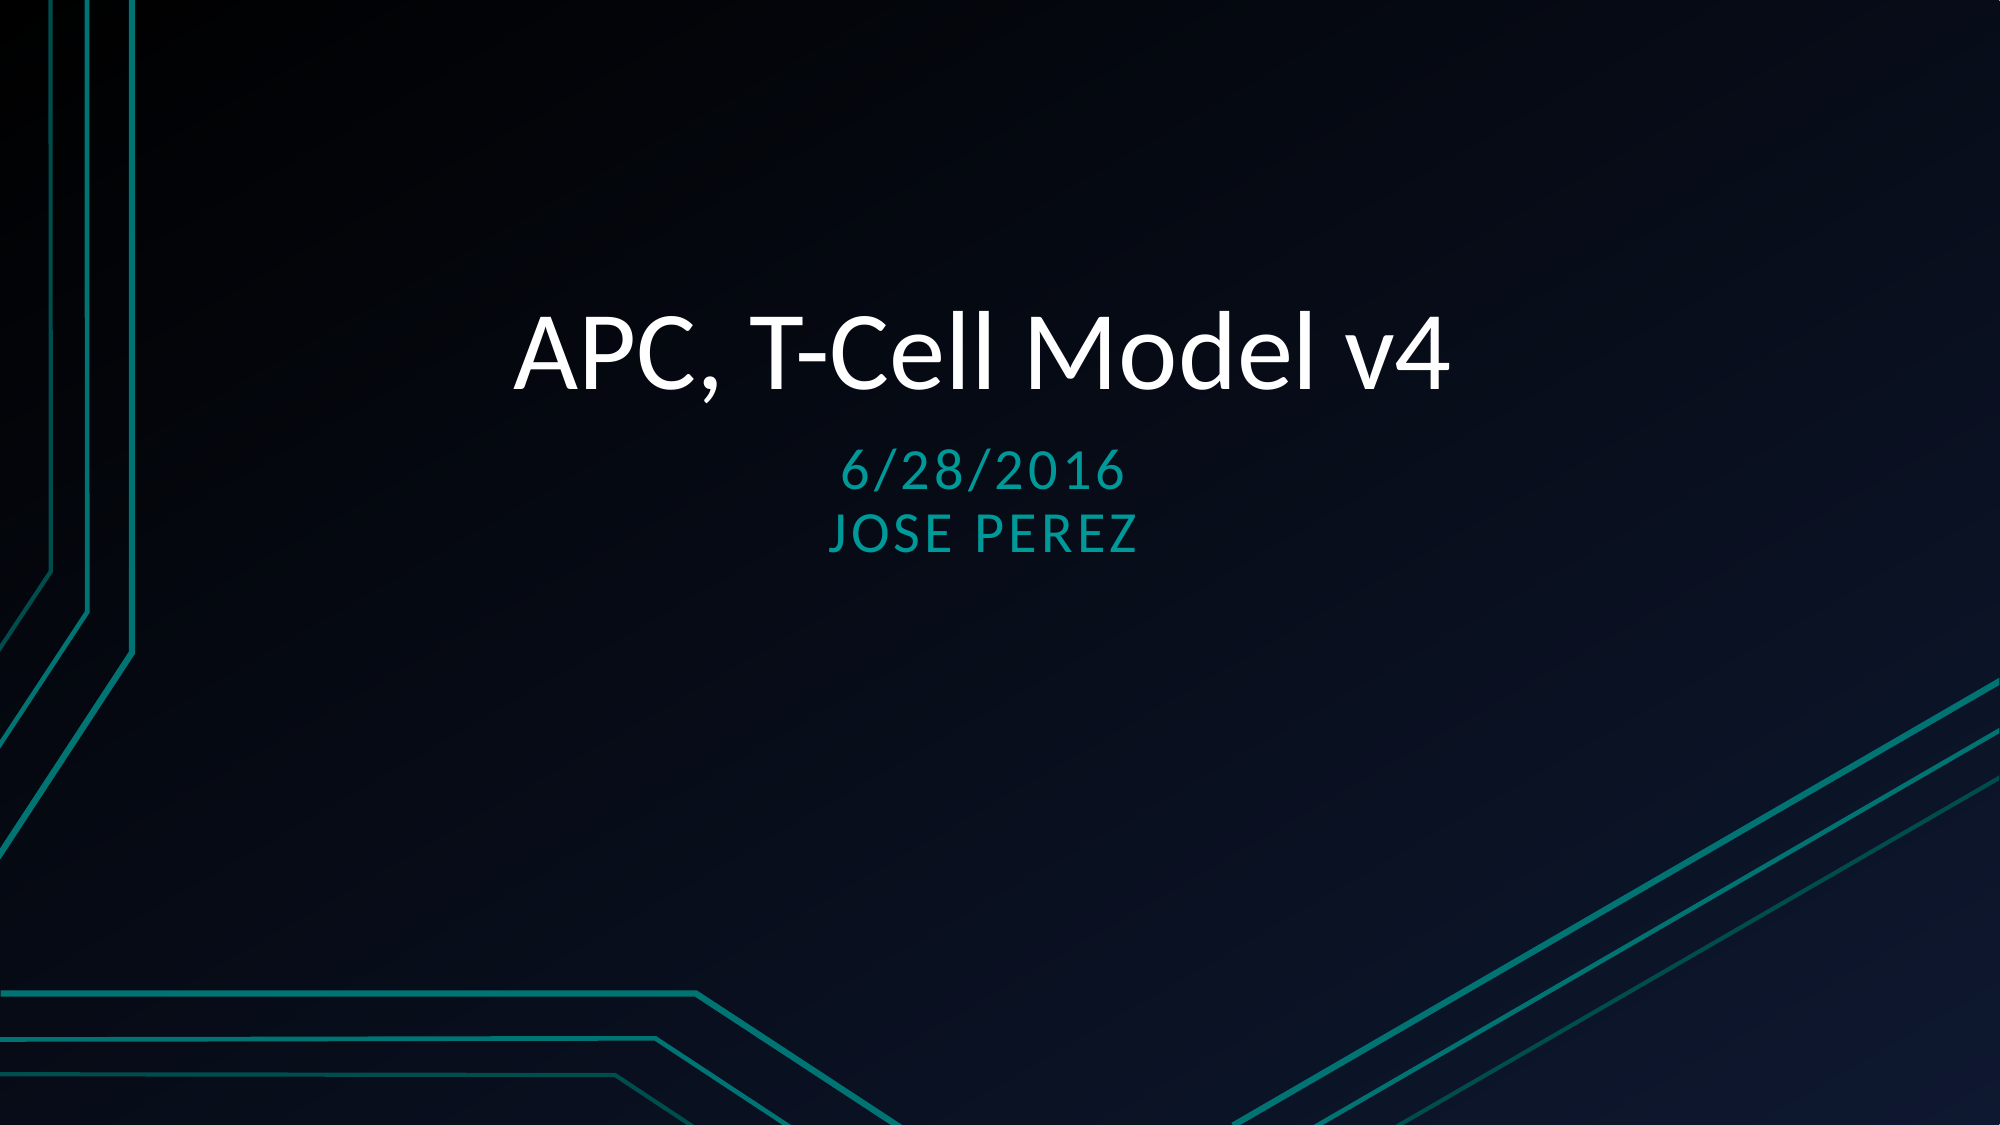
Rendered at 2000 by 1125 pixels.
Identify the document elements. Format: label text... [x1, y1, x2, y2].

title APC, T-Cell Model v4 [266, 95, 1700, 424]
subtitle 6/28/2016 Jose Perez [266, 429, 1700, 717]
